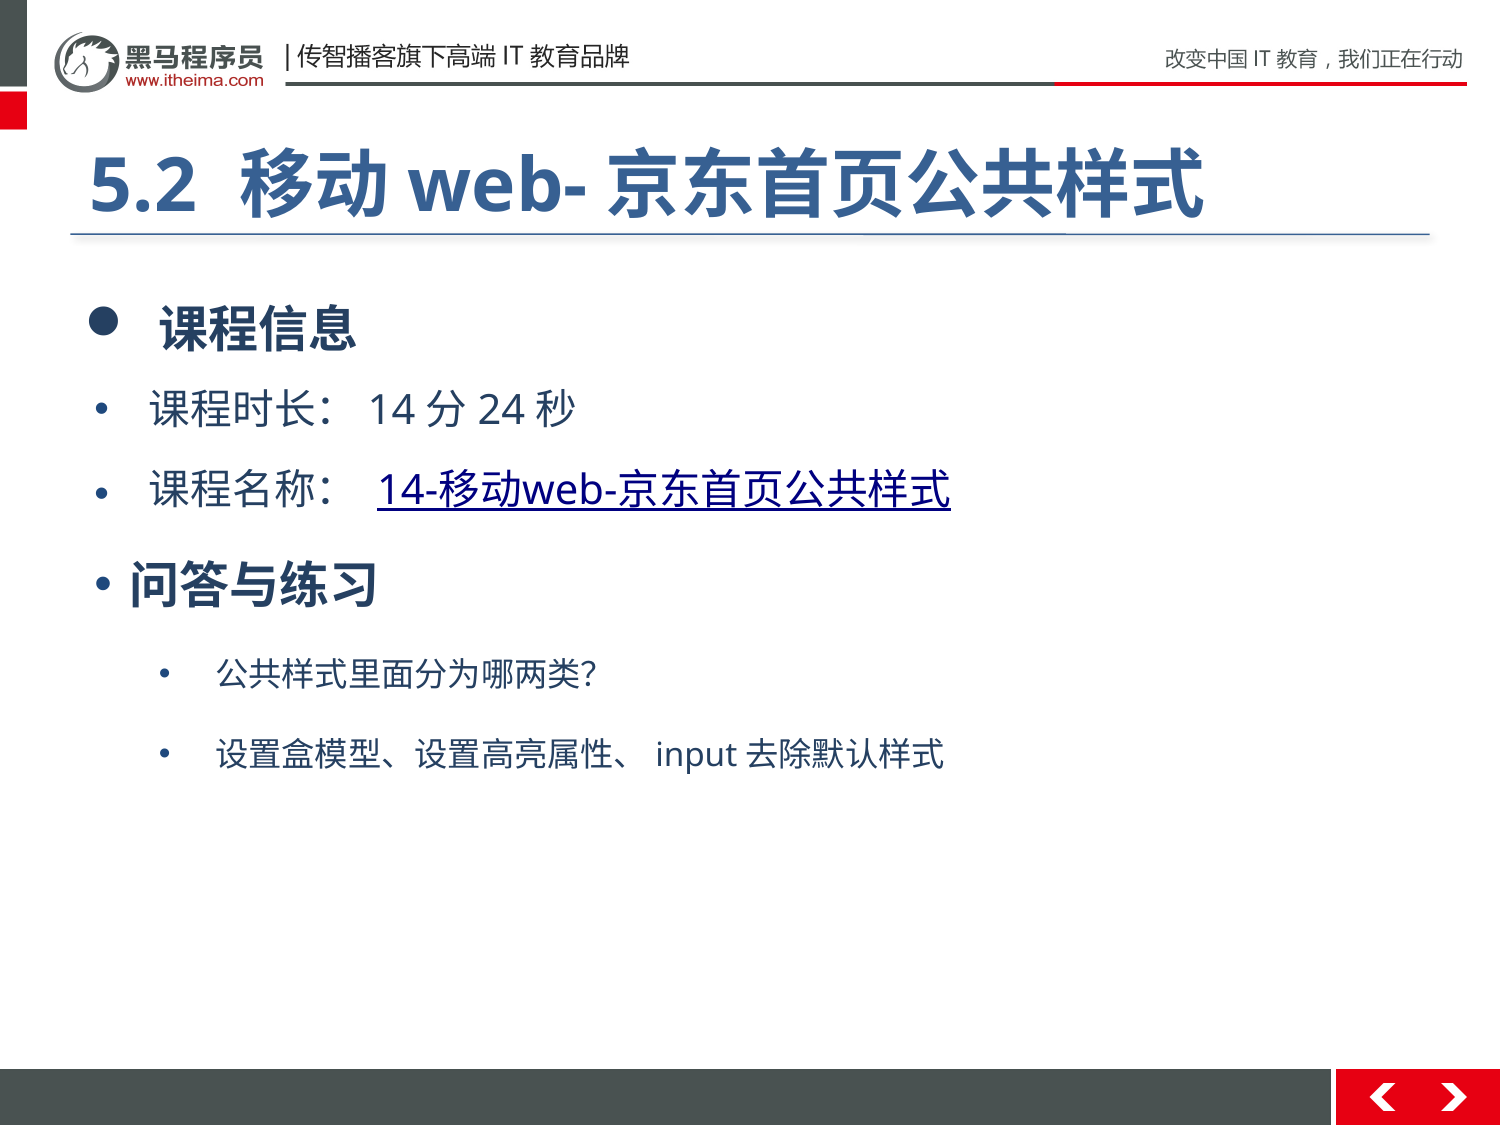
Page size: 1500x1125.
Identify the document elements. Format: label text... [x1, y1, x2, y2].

text_box 5.2 移动web-京东首页公共样式 [74, 128, 1425, 233]
picture [0, 0, 1500, 1125]
text_box 课程信息 课程时长：14分24秒 课程名称： 14-移动web-京东首页公共样式 问答与练习 公共样式里面分为哪两类？ 设置盒模型、设置高亮属性、input去除默认样式 [70, 241, 1418, 781]
